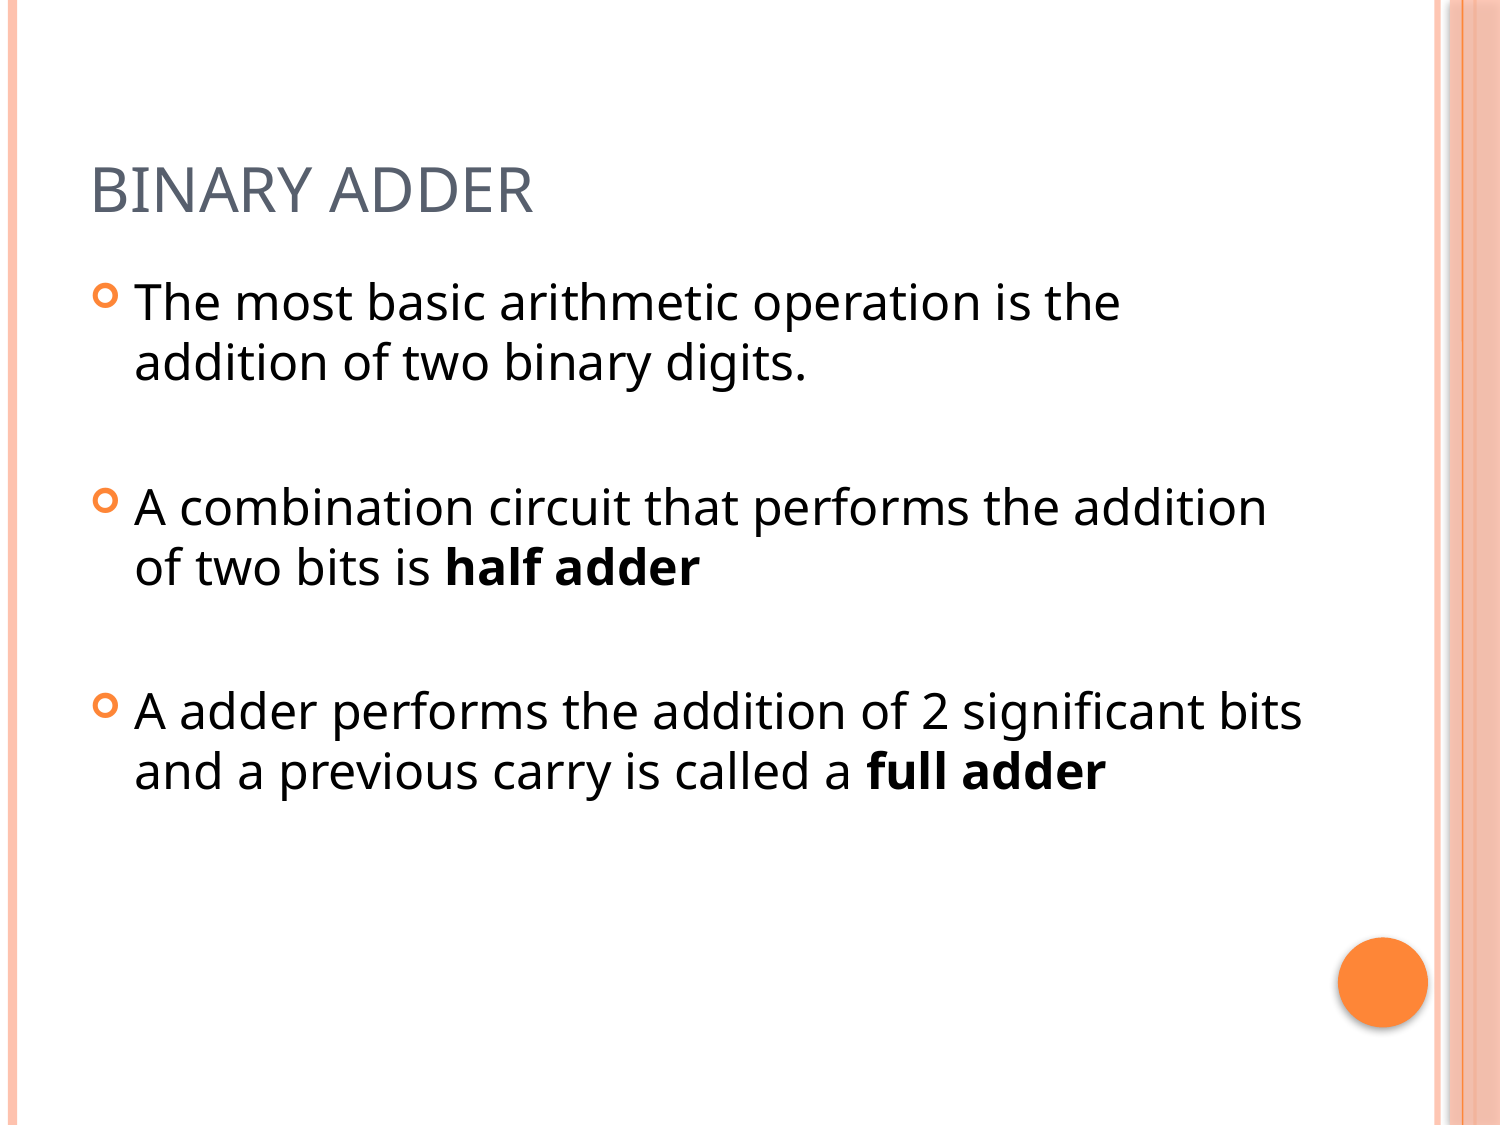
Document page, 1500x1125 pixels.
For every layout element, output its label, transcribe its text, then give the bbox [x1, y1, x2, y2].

list The most basic arithmetic operation is the addition of two binary digits. A combination circuit that performs the addition of two bits is half adder A adder performs the addition of 2 significant bits and a previous carry is called a full adder [75, 262, 1338, 1062]
title Binary Adder [75, 45, 1338, 233]
